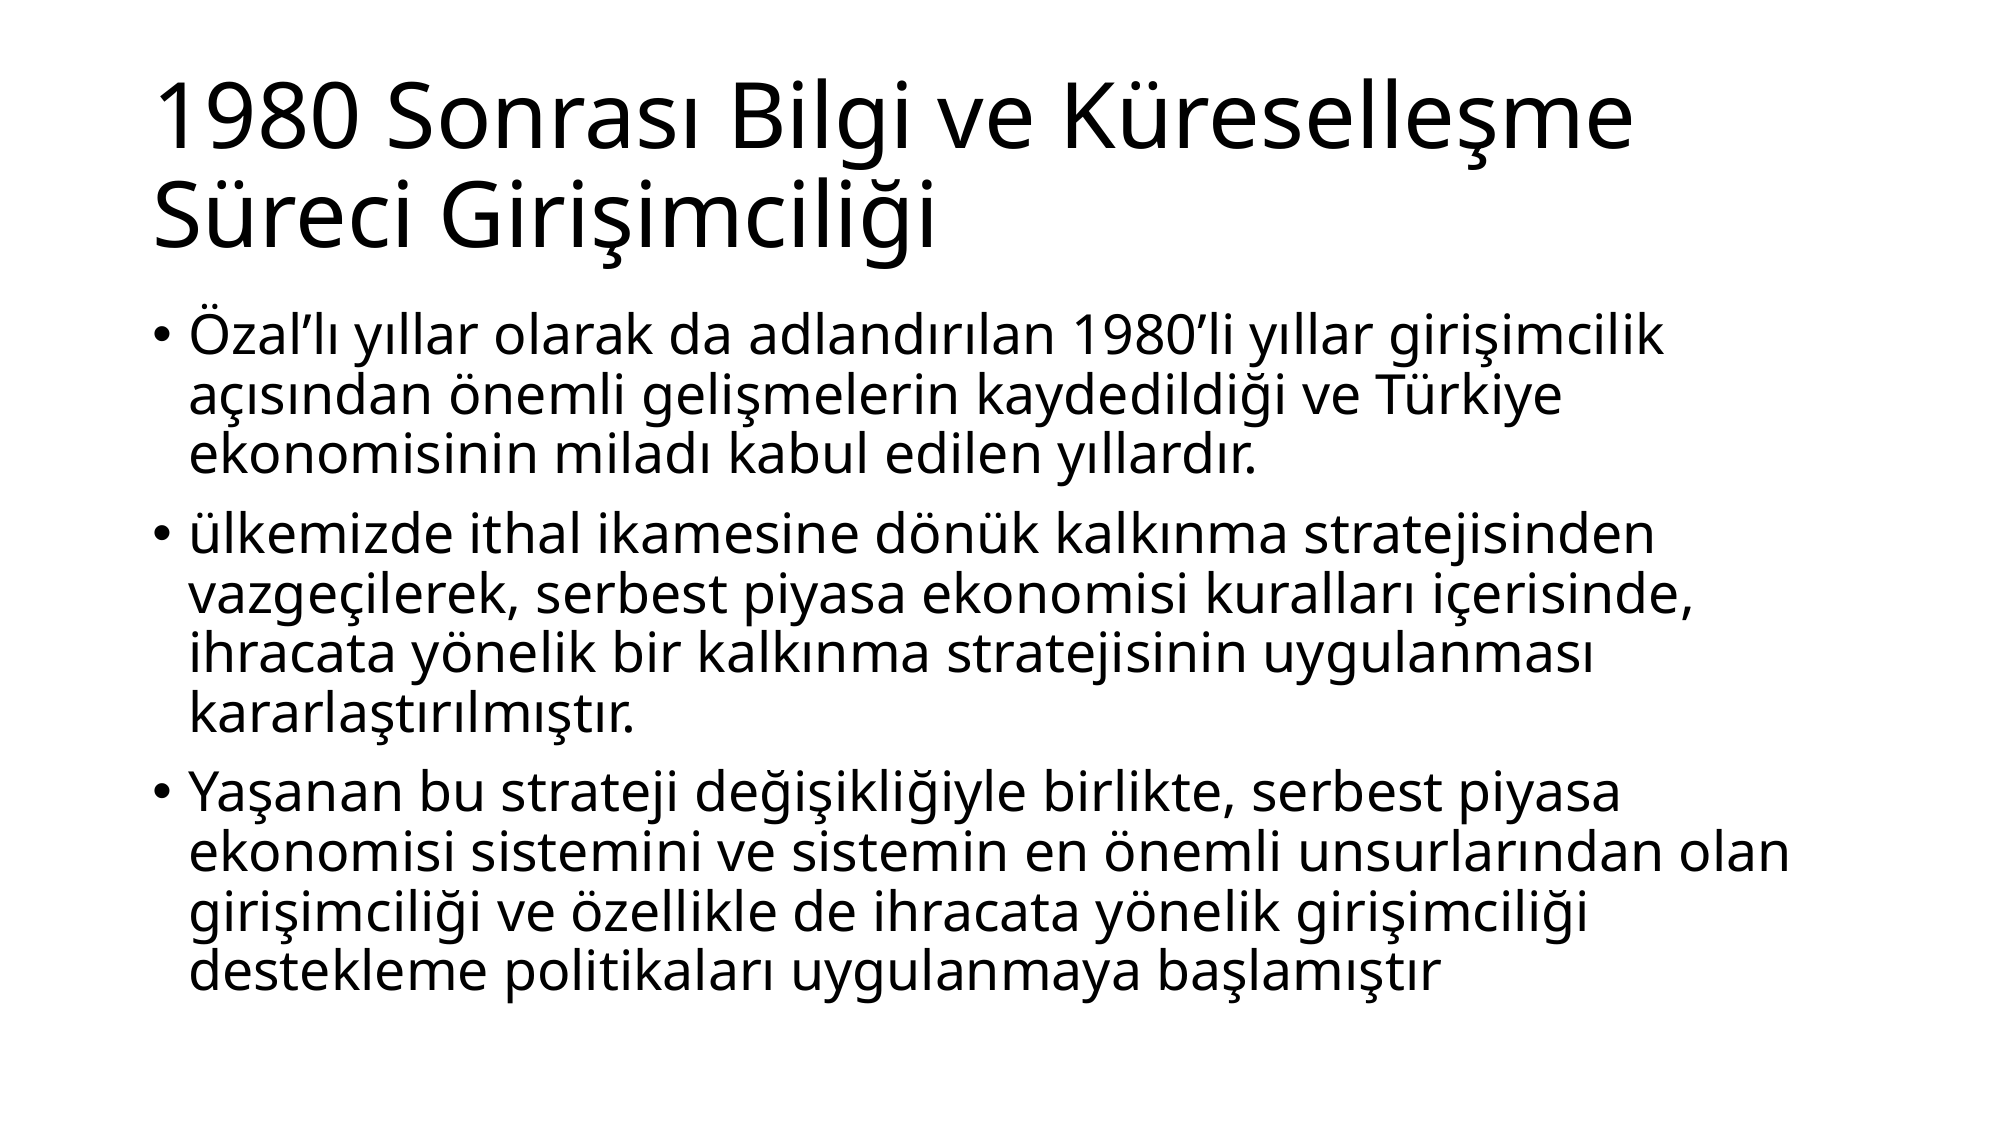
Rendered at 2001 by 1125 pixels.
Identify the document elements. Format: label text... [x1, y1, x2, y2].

title 1980 Sonrası Bilgi ve Küreselleşme Süreci Girişimciliği [137, 59, 1863, 278]
list Özal’lı yıllar olarak da adlandırılan 1980’li yıllar girişimcilik açısından önemli gelişmelerin kaydedildiği ve Türkiye ekonomisinin miladı kabul edilen yıllardır. ülkemizde ithal ikamesine dönük kalkınma stratejisinden vazgeçilerek, serbest piyasa ekonomisi kuralları içerisinde, ihracata yönelik bir kalkınma stratejisinin uygulanması kararlaştırılmıştır. Yaşanan bu strateji değişikliğiyle birlikte, serbest piyasa ekonomisi sistemini ve sistemin en önemli unsurlarından olan girişimciliği ve özellikle de ihracata yönelik girişimciliği destekleme politikaları uygulanmaya başlamıştır [137, 299, 1863, 1014]
